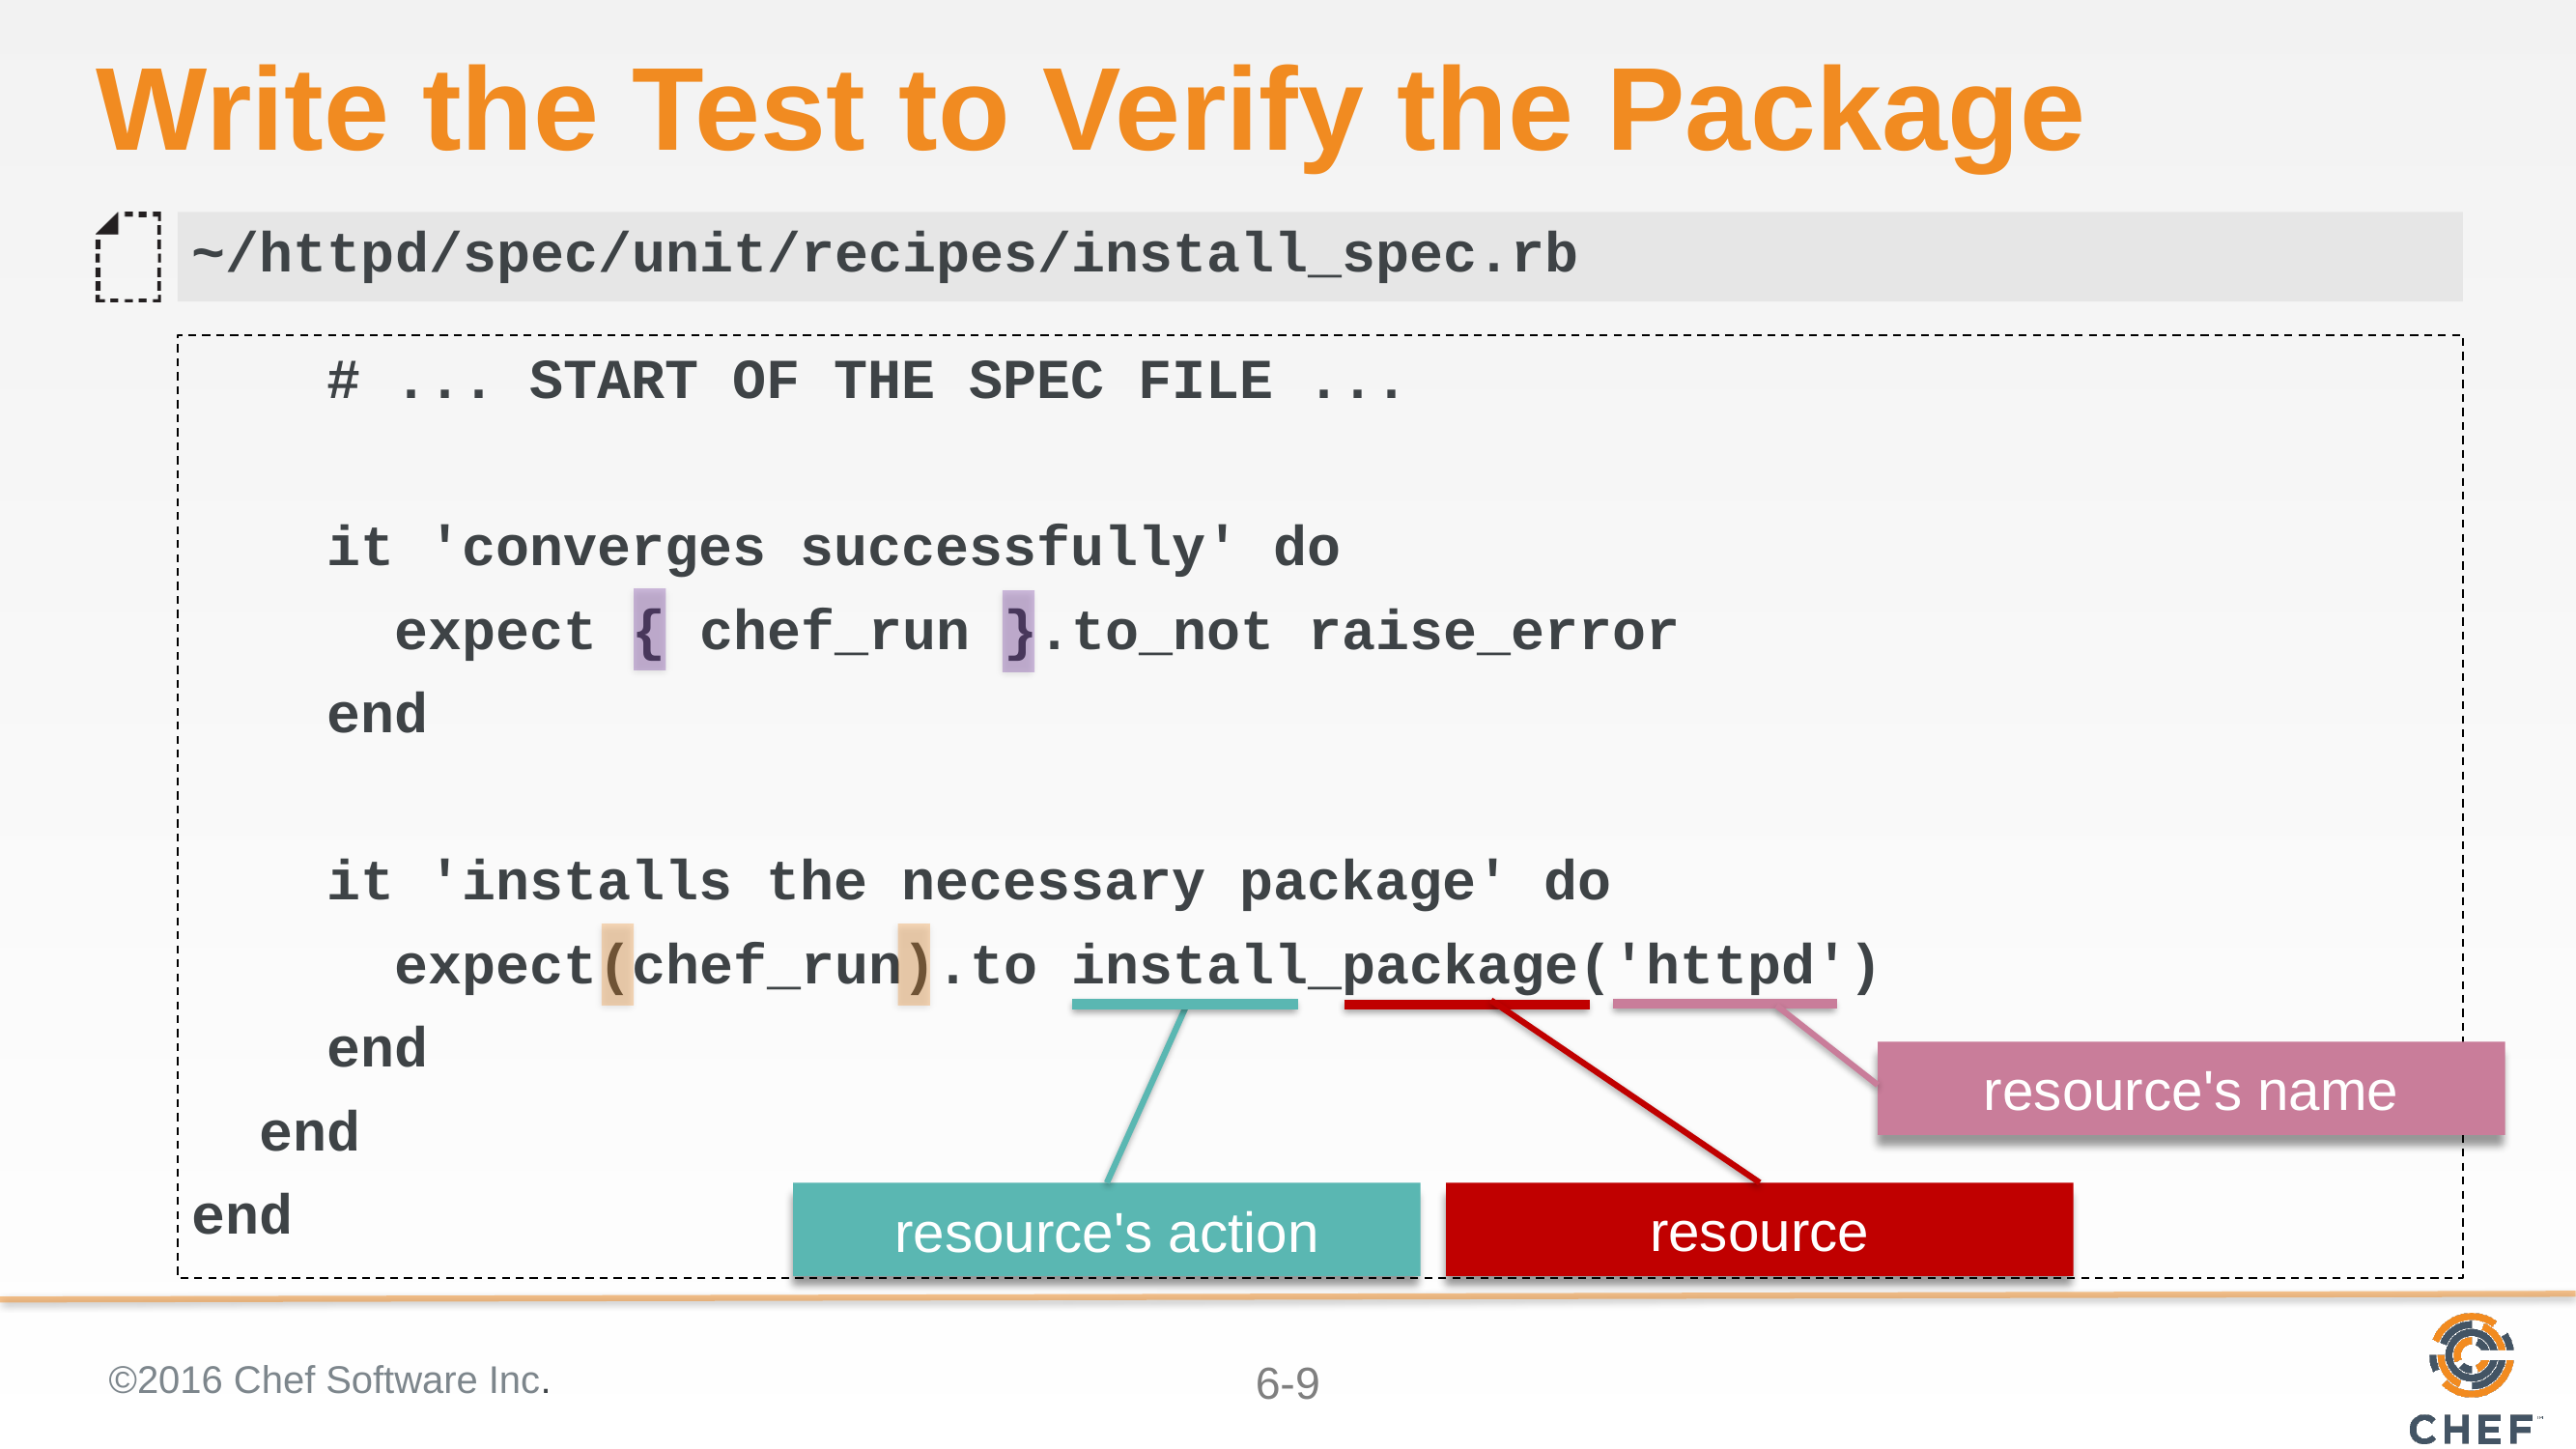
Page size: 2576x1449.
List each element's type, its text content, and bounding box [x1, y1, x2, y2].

text_box [633, 587, 666, 671]
text_box [601, 923, 635, 1007]
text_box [1106, 1013, 1186, 1183]
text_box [1776, 1005, 1879, 1086]
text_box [1490, 1000, 1761, 1183]
text_box resource's action [793, 1182, 1421, 1276]
text_box [1002, 589, 1035, 673]
text_box [897, 923, 931, 1007]
text_box resource's name [1878, 1041, 2505, 1135]
title Write the Test to Verify the Package [96, 48, 2463, 180]
picture [2399, 1297, 2551, 1449]
list # ... START OF THE SPEC FILE ... it 'converges successfully' do expect { chef_run }.to_not raise_error end it 'installs the necessary package' do expect(chef_run).to install_package('httpd') end end end [177, 334, 2464, 1279]
text_box resource [1446, 1182, 2074, 1276]
list ~/httpd/spec/unit/recipes/install_spec.rb [177, 212, 2463, 302]
